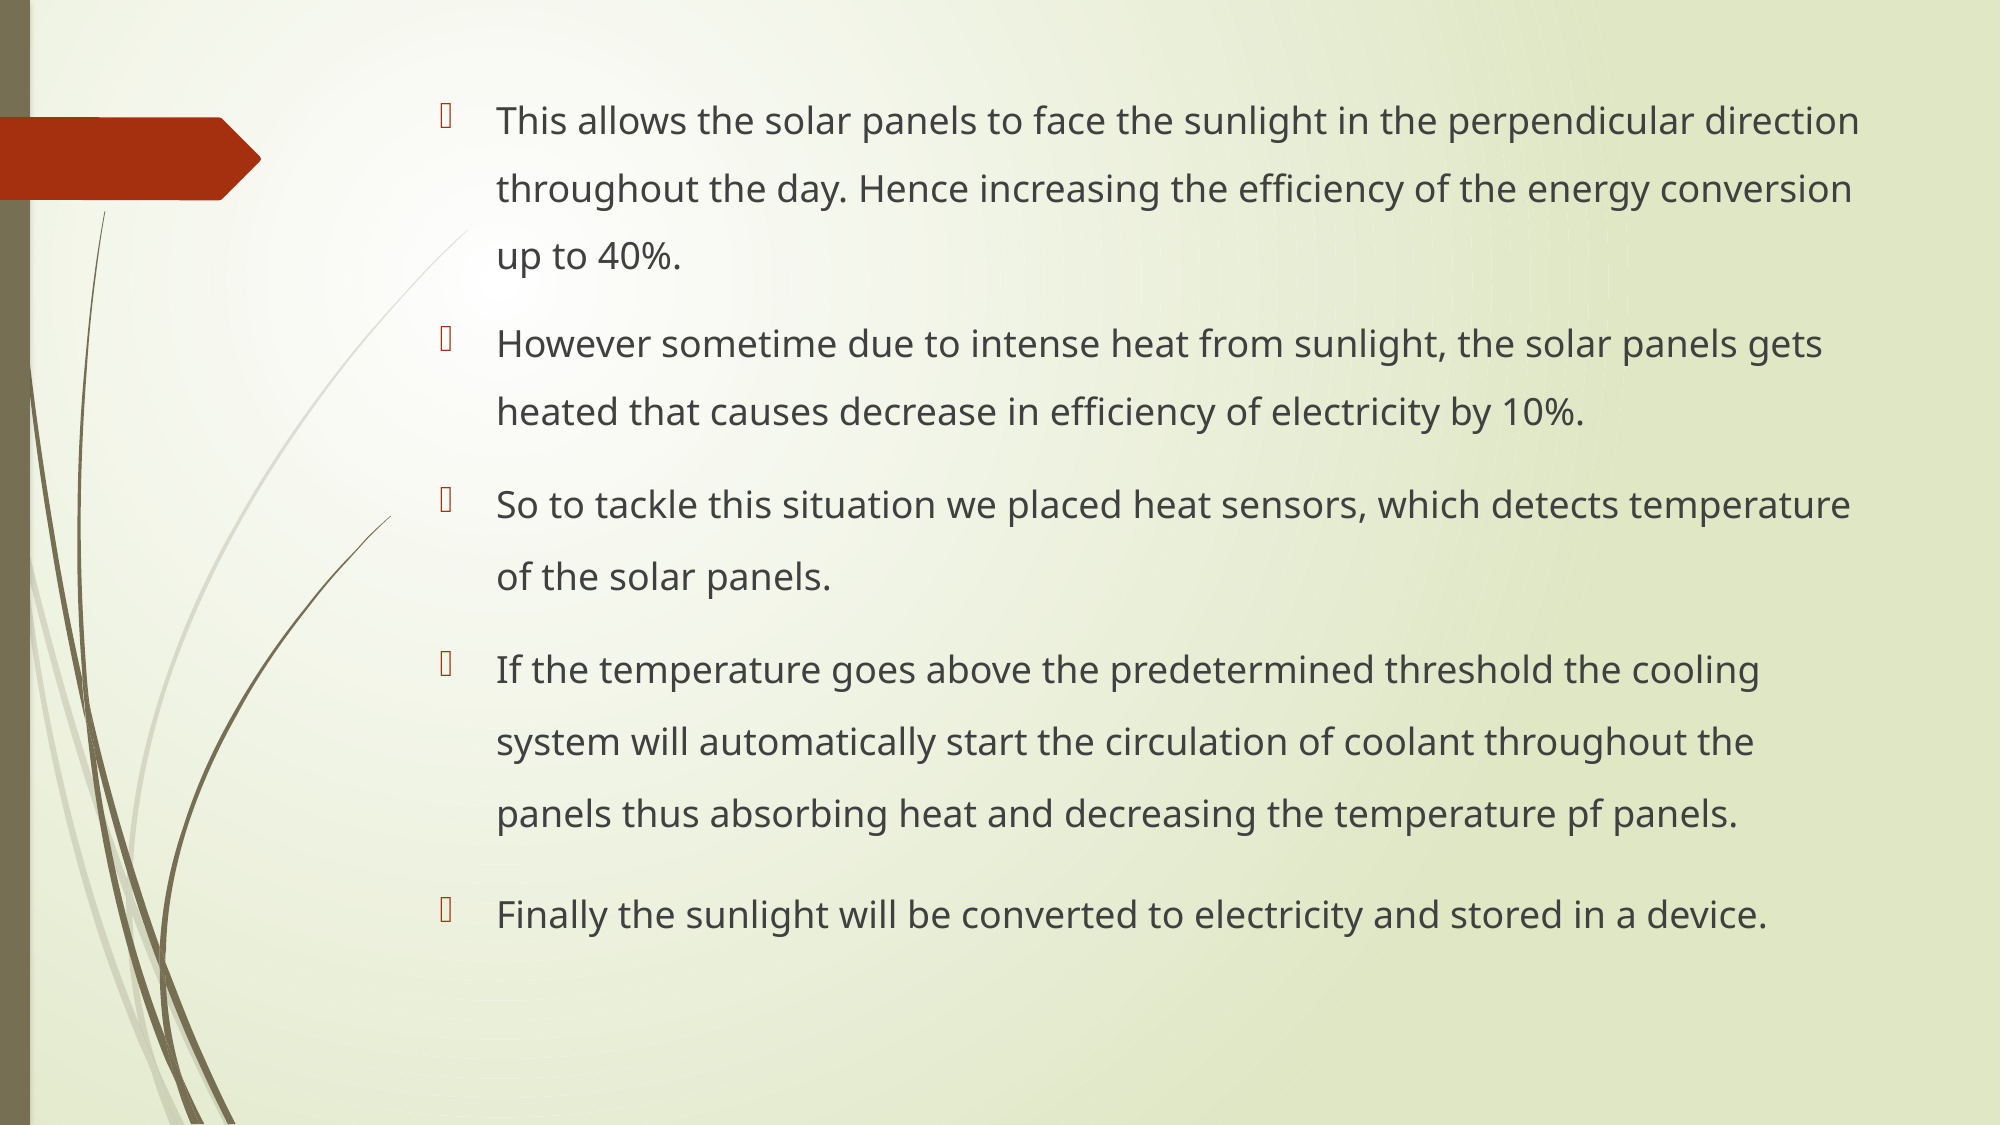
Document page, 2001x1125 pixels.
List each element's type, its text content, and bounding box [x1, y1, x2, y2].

list This allows the solar panels to face the sunlight in the perpendicular direction throughout the day. Hence increasing the efficiency of the energy conversion up to 40%. However sometime due to intense heat from sunlight, the solar panels gets heated that causes decrease in efficiency of electricity by 10%. So to tackle this situation we placed heat sensors, which detects temperature of the solar panels. If the temperature goes above the predetermined threshold the cooling system will automatically start the circulation of coolant throughout the panels thus absorbing heat and decreasing the temperature pf panels. Finally the sunlight will be converted to electricity and stored in a device. [424, 67, 1888, 1025]
